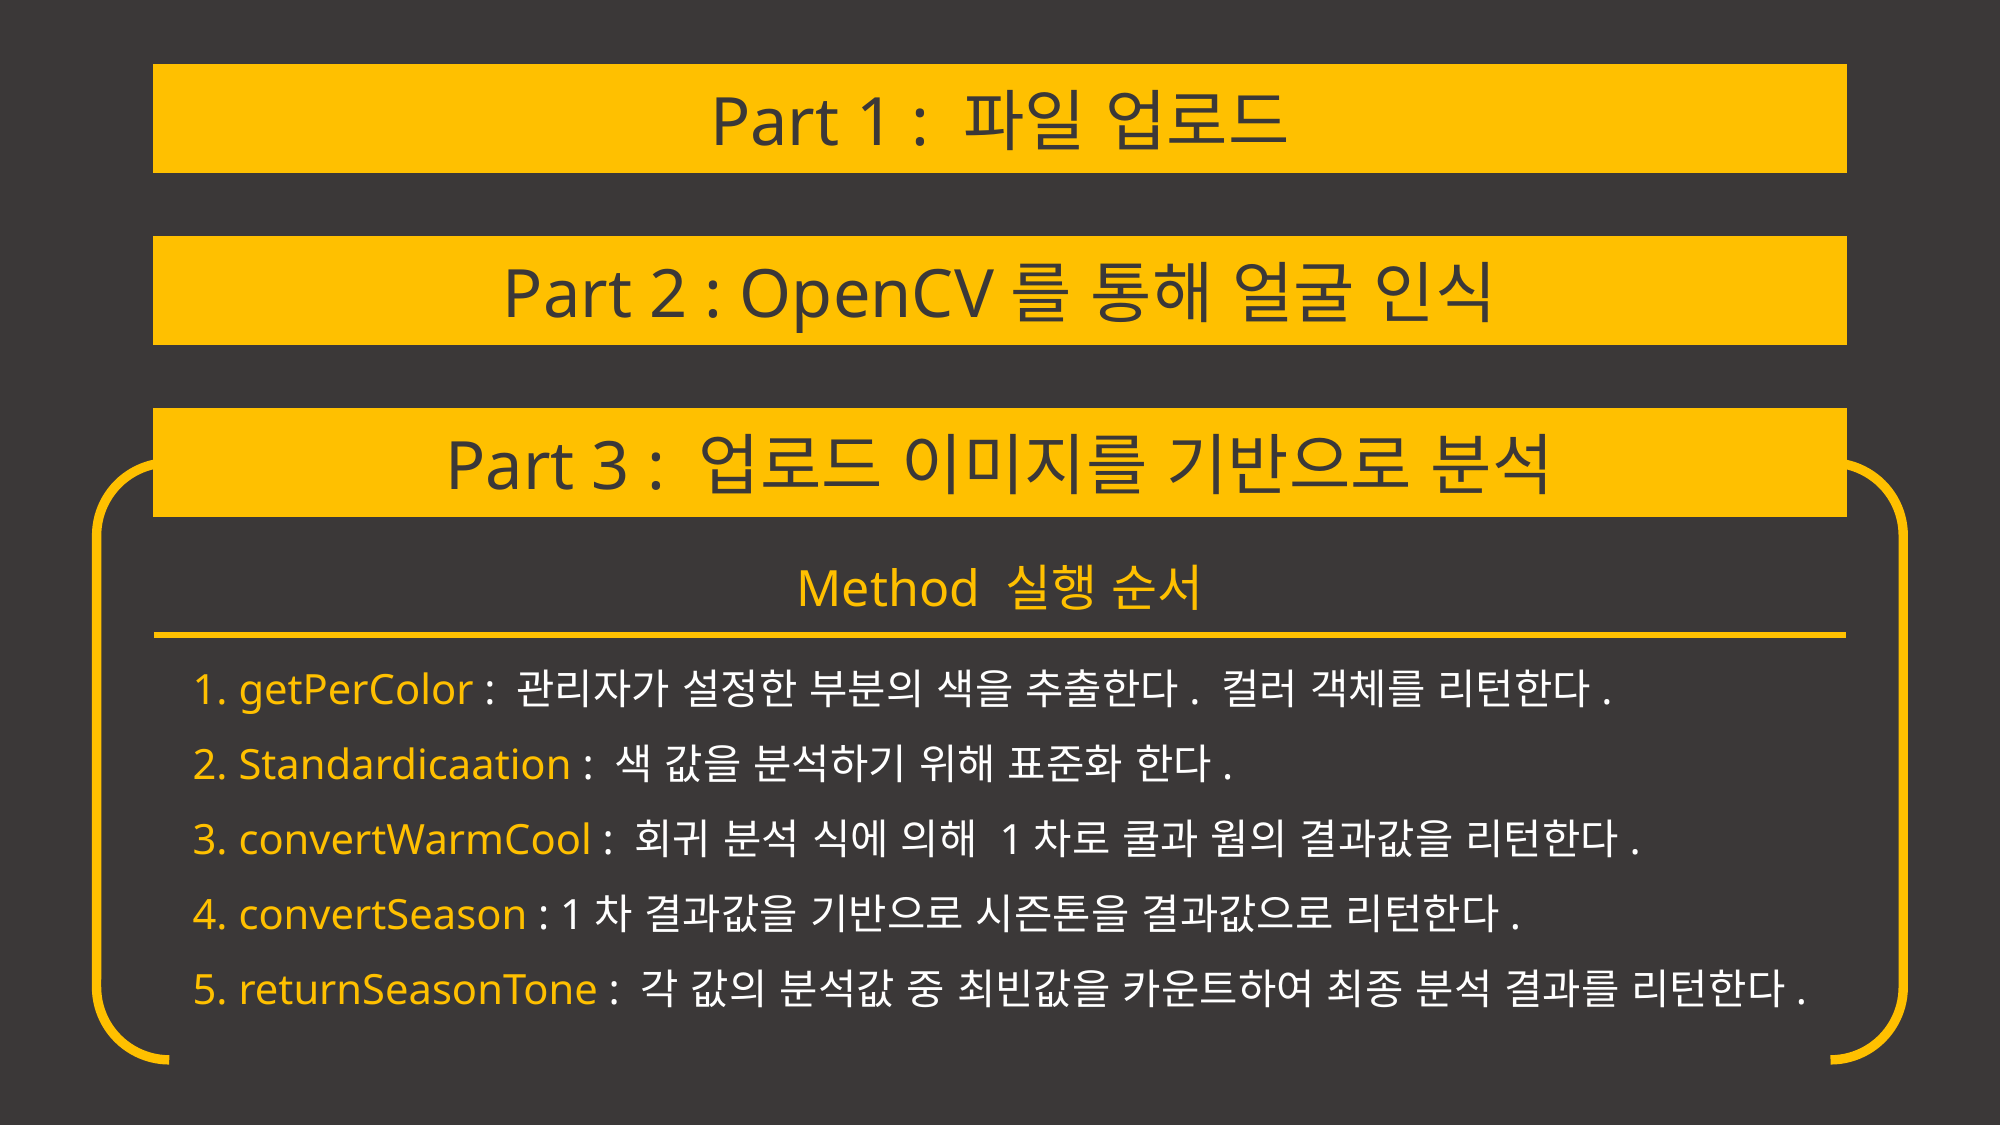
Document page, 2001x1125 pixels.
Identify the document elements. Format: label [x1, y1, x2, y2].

text_box [96, 65, 1904, 1060]
